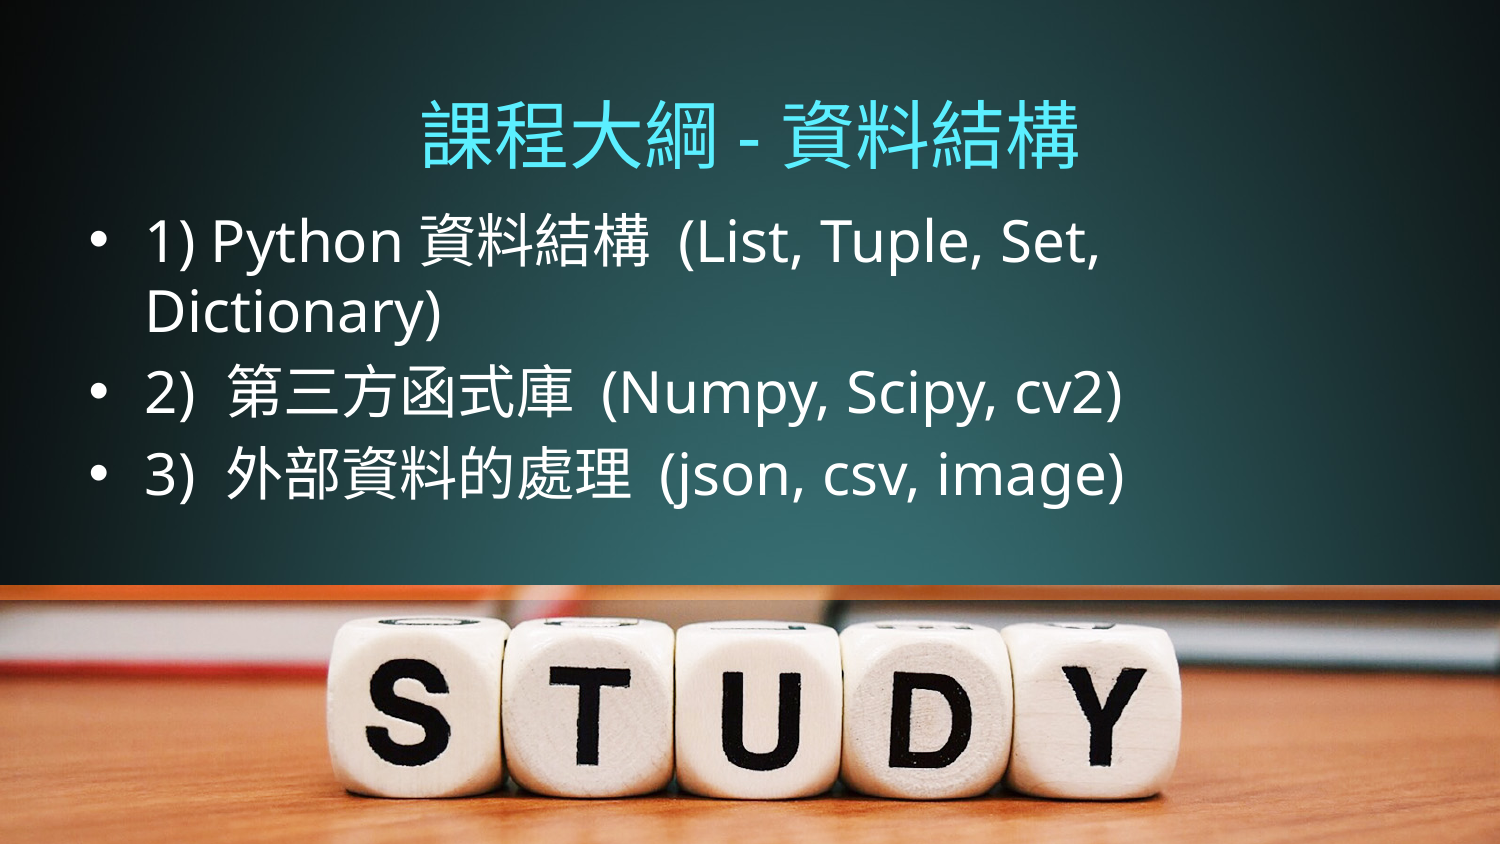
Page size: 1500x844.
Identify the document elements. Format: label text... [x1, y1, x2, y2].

picture [0, 0, 1500, 844]
list 1) Python資料結構 (List, Tuple, Set, Dictionary) 2) 第三方函式庫 (Numpy, Scipy, cv2) 3) 外部資料的處理 (json, csv, image) [73, 196, 1427, 773]
title 課程大綱-資料結構 [73, 71, 1427, 196]
